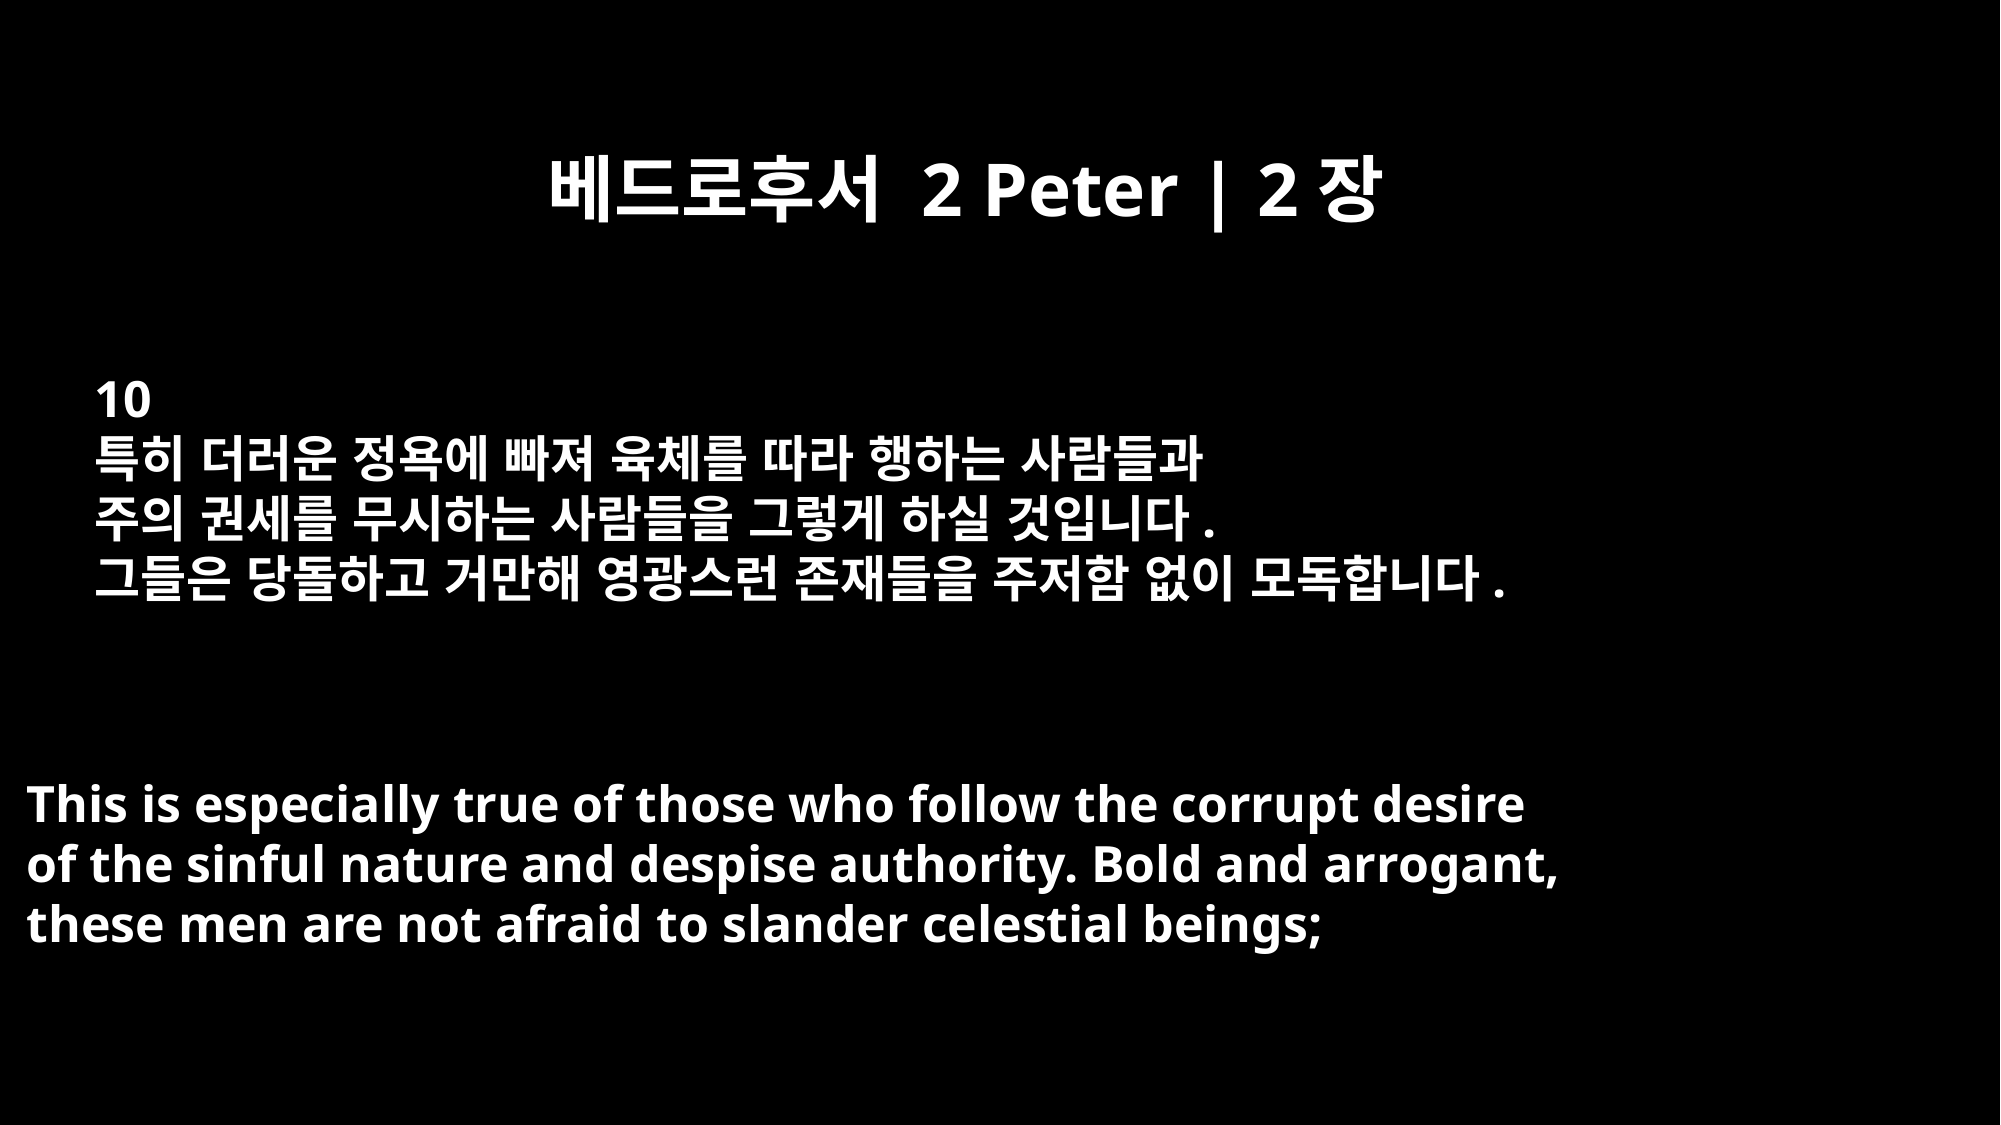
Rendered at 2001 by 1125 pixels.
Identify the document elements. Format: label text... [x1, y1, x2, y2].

text_box This is especially true of those who follow the corrupt desire of the sinful nature and despise authority. Bold and arrogant, these men are not afraid to slander celestial beings; [12, 764, 1576, 960]
text_box 10 특히 더러운 정욕에 빠져 육체를 따라 행하는 사람들과 주의 권세를 무시하는 사람들을 그렇게 하실 것입니다. 그들은 당돌하고 거만해 영광스런 존재들을 주저함 없이 모독합니다. [80, 359, 1523, 615]
text_box 베드로후서 2 Peter | 2장 [532, 136, 1400, 239]
